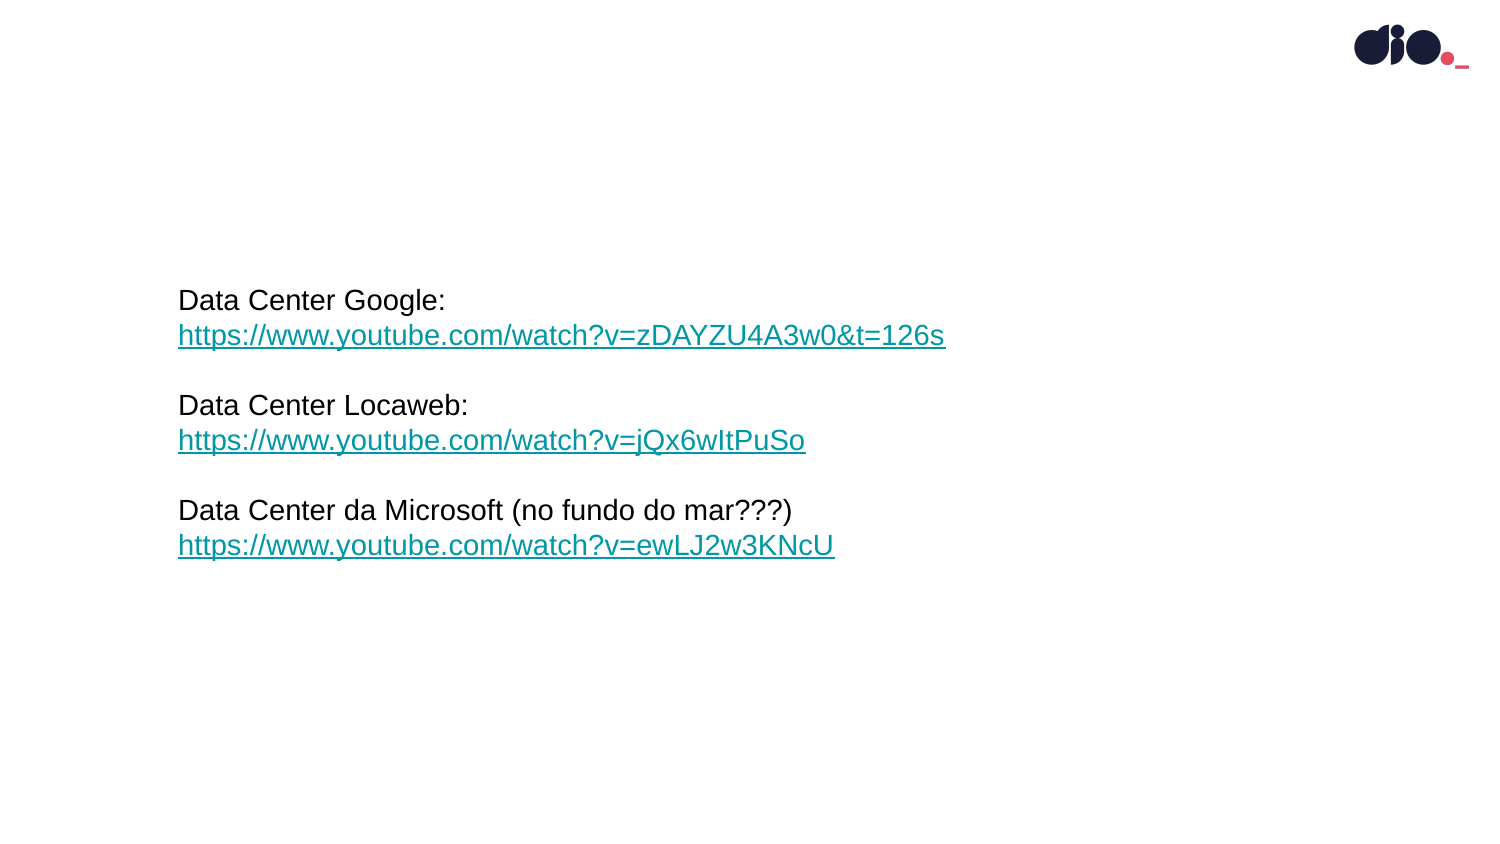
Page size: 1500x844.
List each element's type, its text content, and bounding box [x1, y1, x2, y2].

text_box Data Center Google: https://www.youtube.com/watch?v=zDAYZU4A3w0&t=126s Data Center Locaweb: https://www.youtube.com/watch?v=jQx6wItPuSo Data Center da Microsoft (no fundo do mar???) https://www.youtube.com/watch?v=ewLJ2w3KNcU [163, 266, 1295, 611]
picture [1339, 15, 1479, 78]
